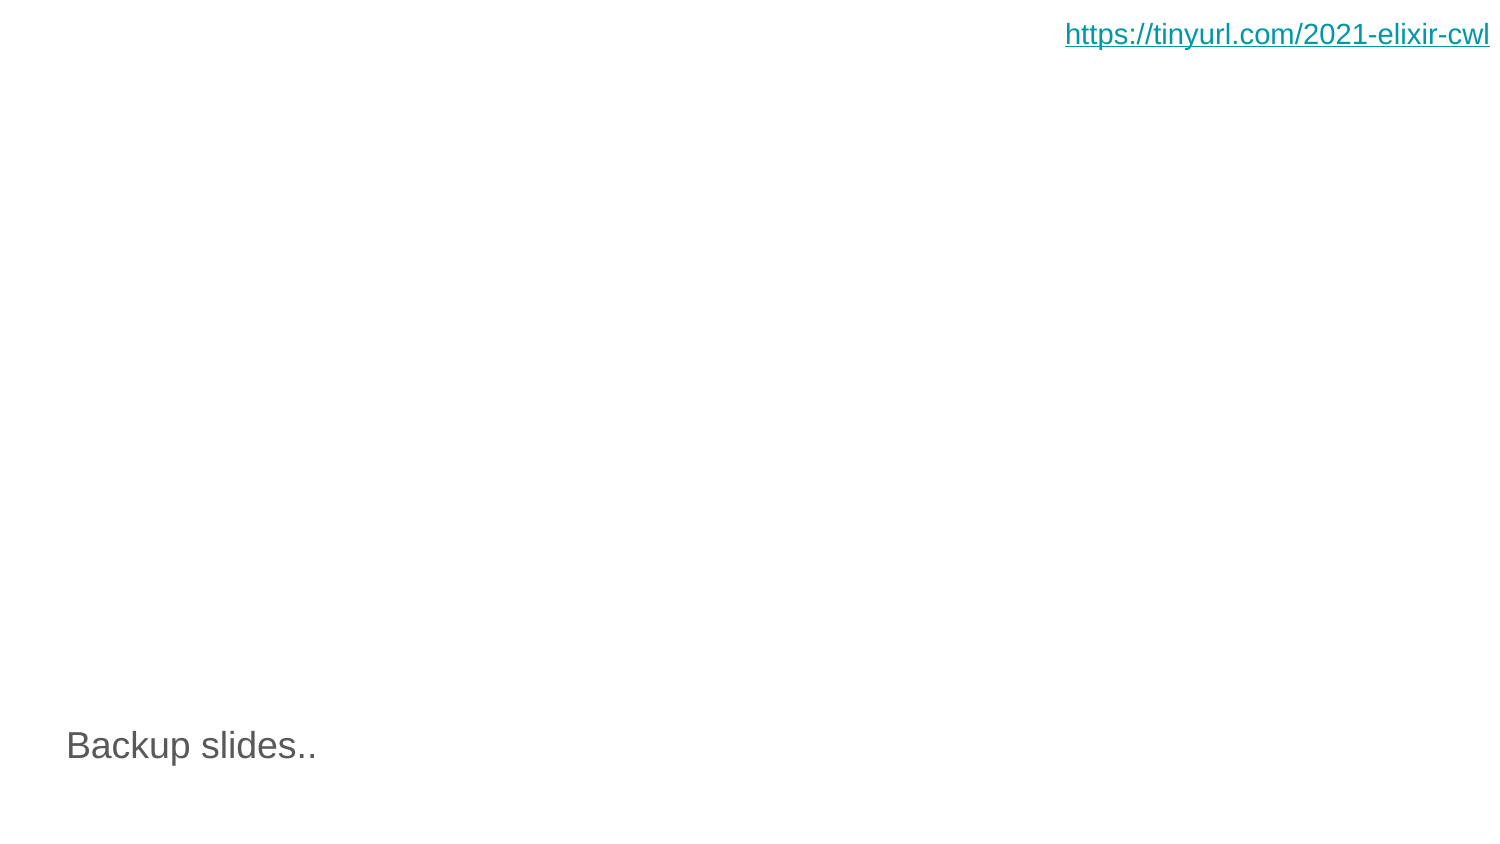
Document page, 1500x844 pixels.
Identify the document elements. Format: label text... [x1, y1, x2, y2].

list Backup slides.. [51, 694, 1036, 794]
